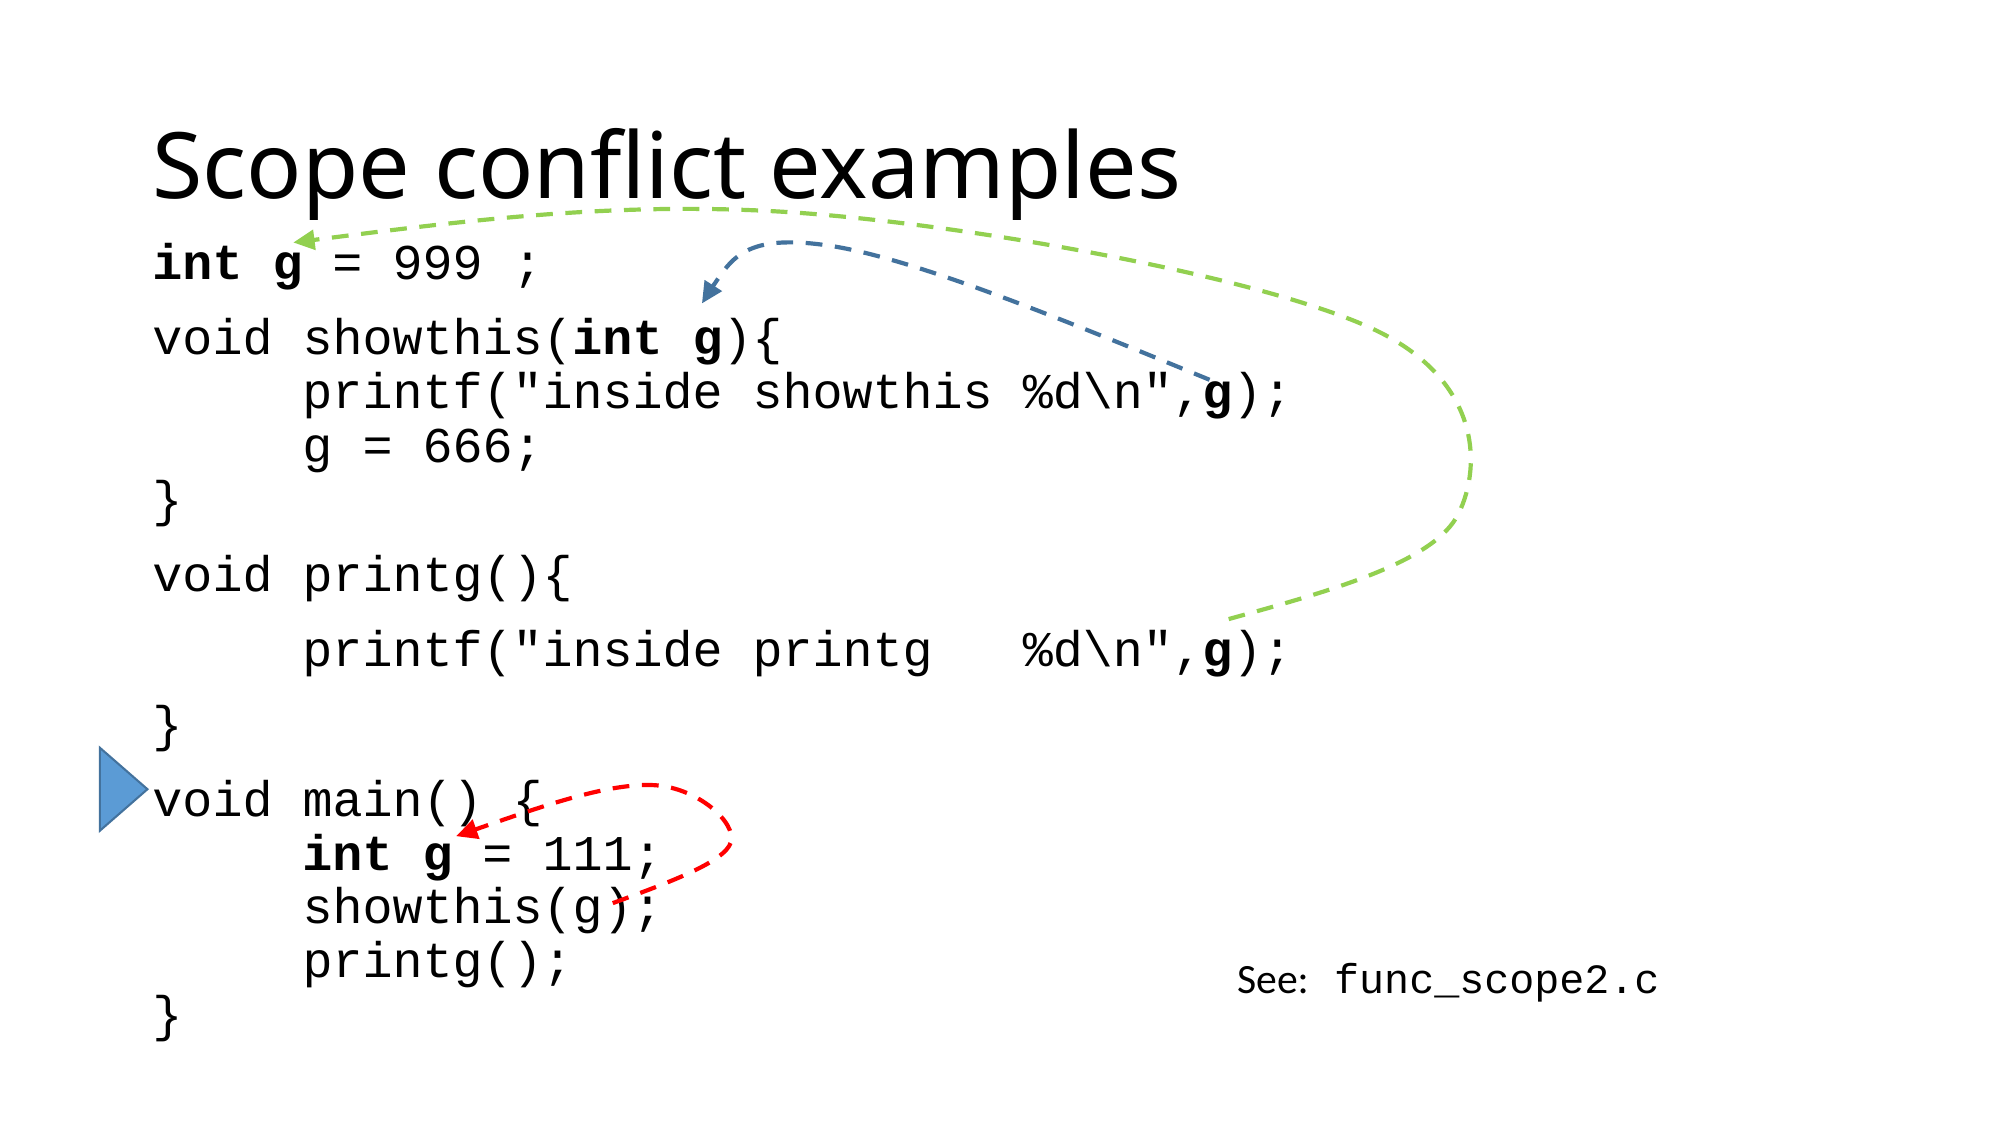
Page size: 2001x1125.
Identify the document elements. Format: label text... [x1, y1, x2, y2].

list int g = 999 ; void showthis(int g){ printf("inside showthis %d\n",g); g = 666; } void printg(){ printf("inside printg %d\n",g); } void main() { int g = 111; showthis(g); printg(); } [137, 229, 1863, 1125]
text_box [456, 783, 733, 905]
text_box [98, 745, 150, 834]
title Scope conflict examples [137, 59, 1863, 229]
text_box See: func_scope2.c [1222, 944, 1753, 1010]
text_box [293, 207, 1472, 621]
